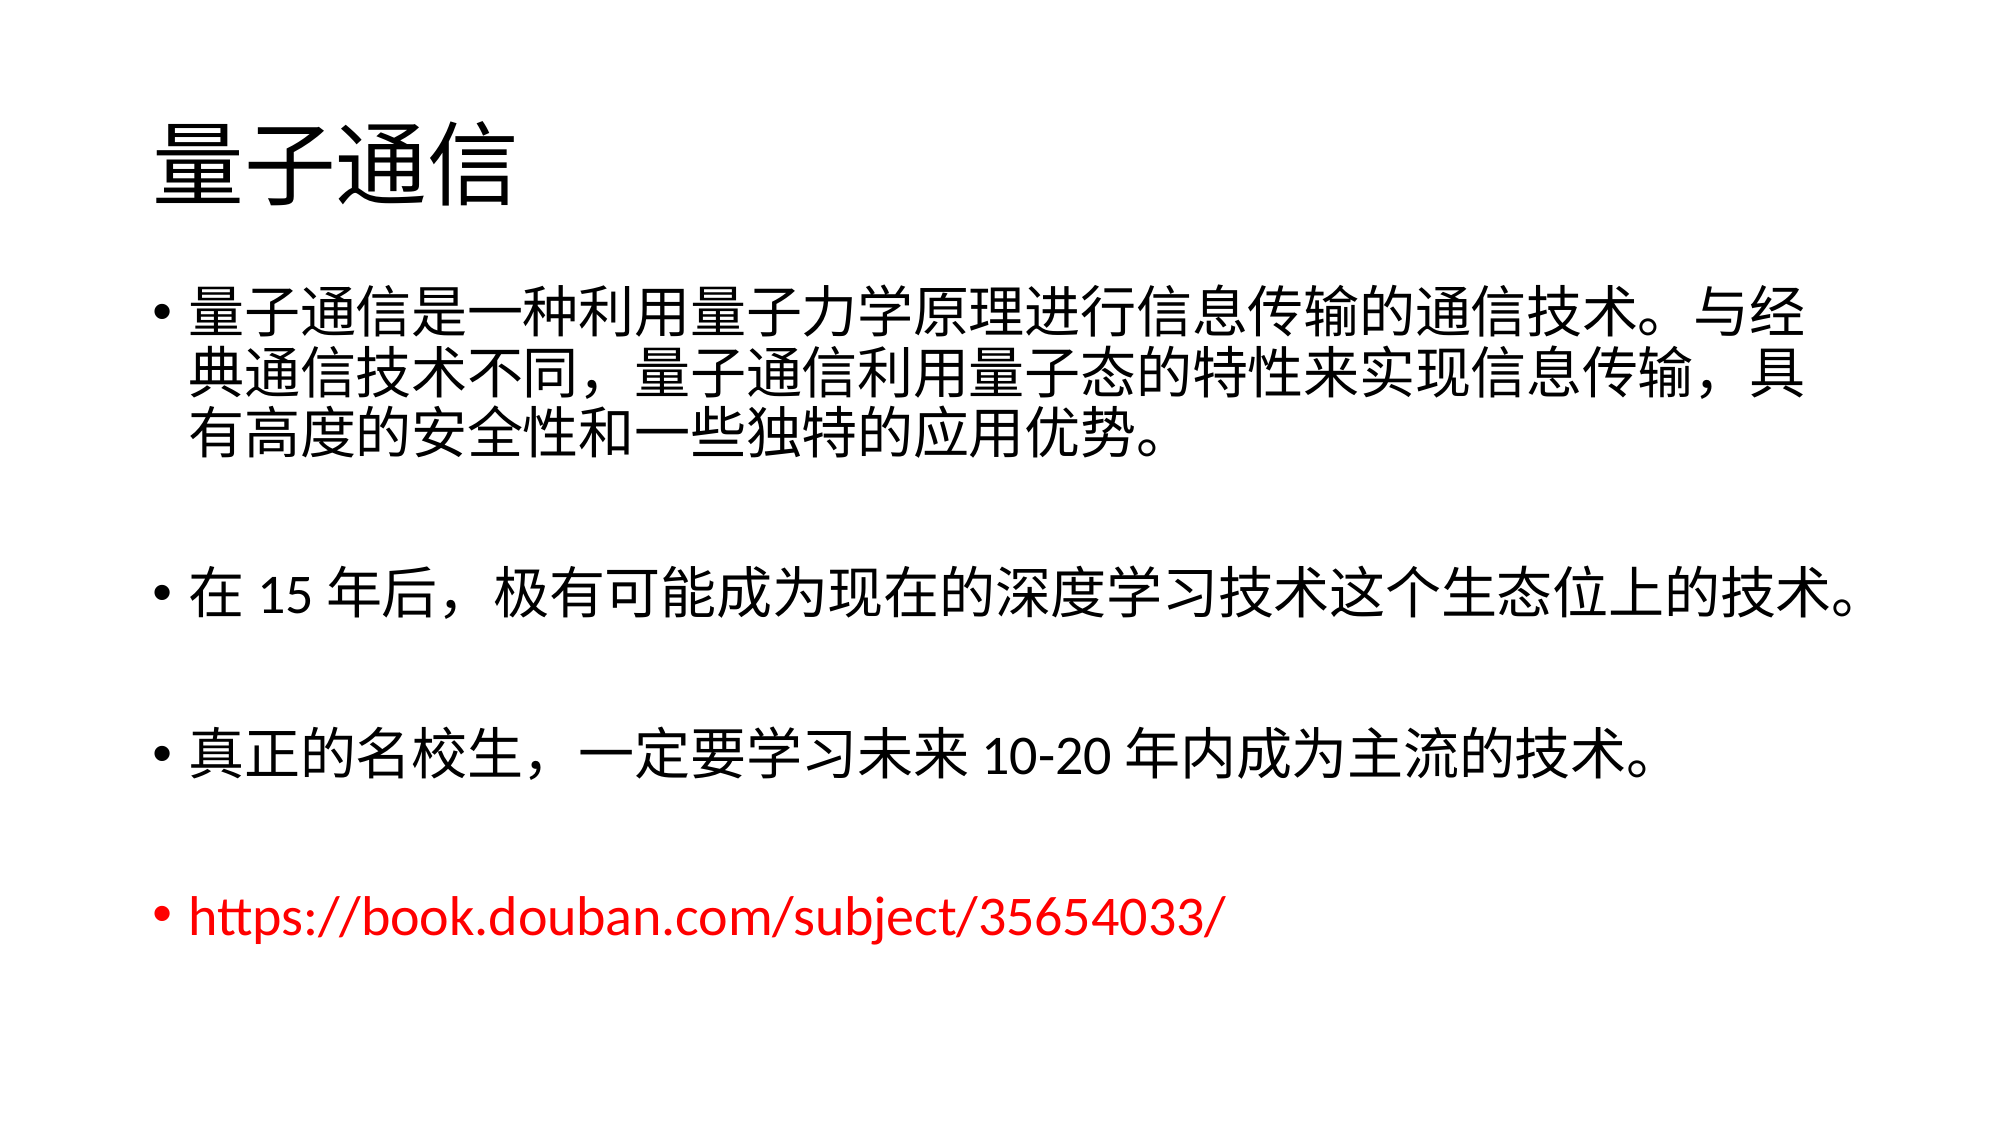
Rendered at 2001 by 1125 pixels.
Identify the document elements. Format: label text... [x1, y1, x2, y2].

title 量子通信 [137, 59, 1863, 277]
list 量子通信是一种利用量子力学原理进行信息传输的通信技术。与经典通信技术不同，量子通信利用量子态的特性来实现信息传输，具有高度的安全性和一些独特的应用优势。 在15年后，极有可能成为现在的深度学习技术这个生态位上的技术。 真正的名校生，一定要学习未来10-20年内成为主流的技术。 https://book.douban.com/subject/35654033/ [137, 277, 1863, 1014]
